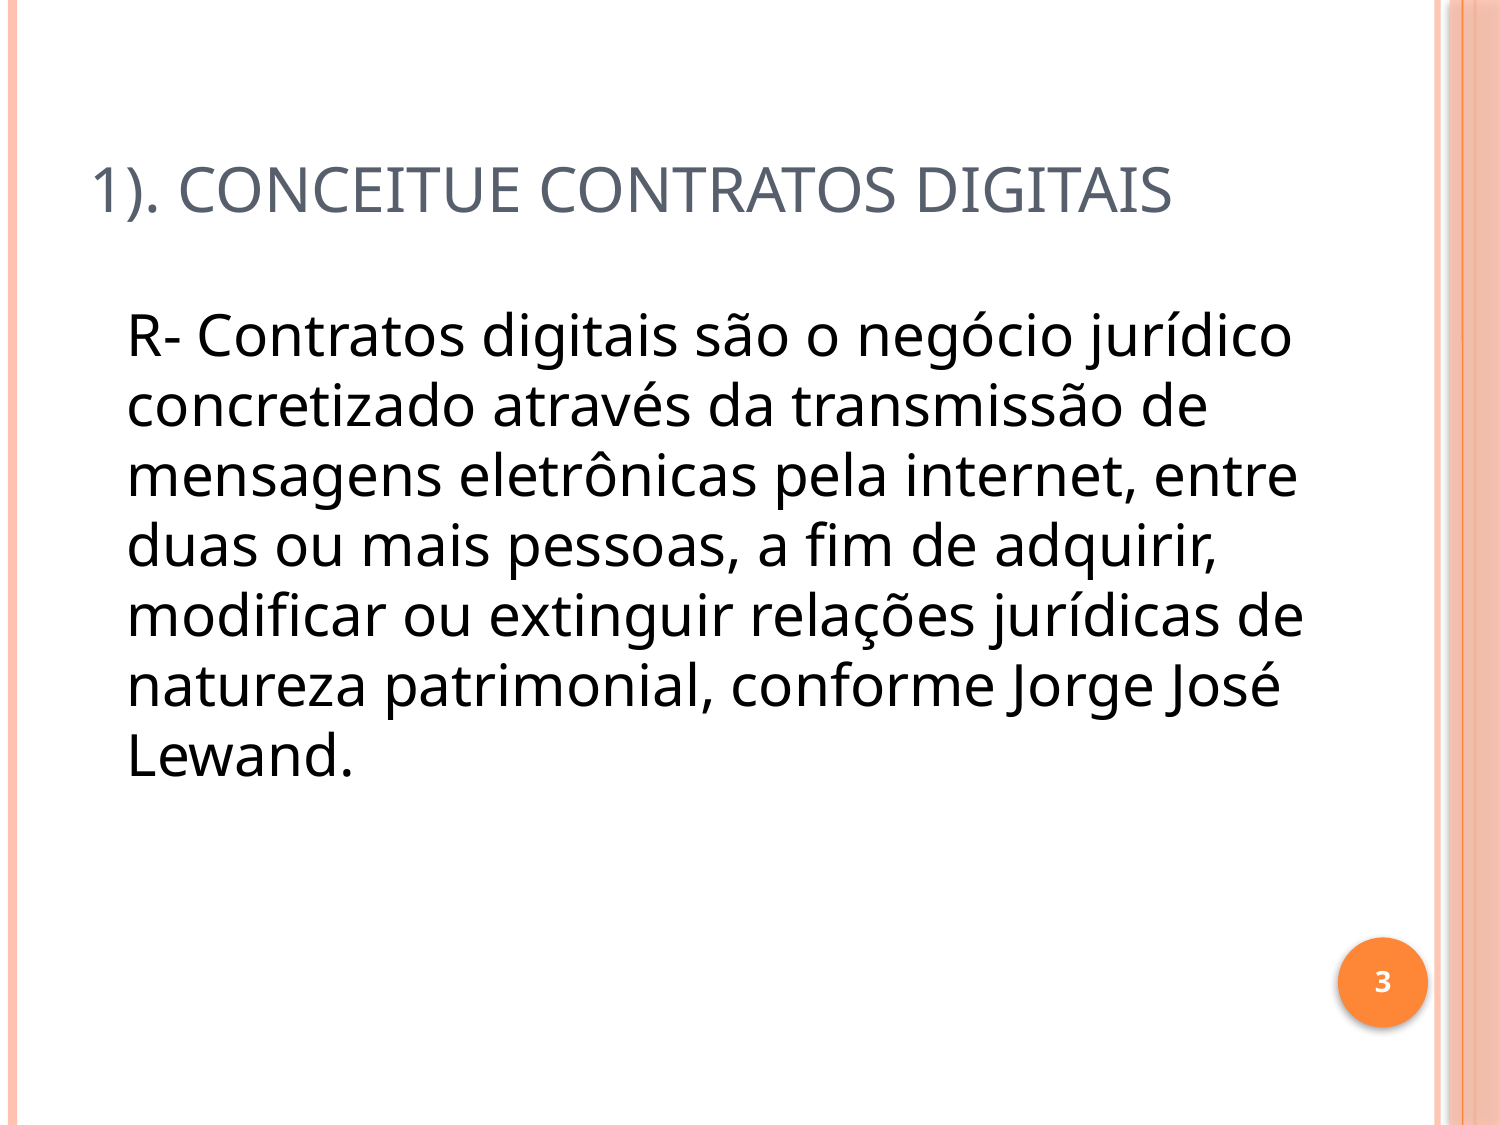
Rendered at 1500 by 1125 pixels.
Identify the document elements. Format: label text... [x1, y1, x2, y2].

slide_number 3 [1333, 940, 1434, 1027]
title 1). Conceitue contratos digitais [75, 45, 1300, 233]
text_box R- Contratos digitais são o negócio jurídico concretizado através da transmissão de mensagens eletrônicas pela internet, entre duas ou mais pessoas, a fim de adquirir, modificar ou extinguir relações jurídicas de natureza patrimonial, conforme Jorge José Lewand. [112, 290, 1388, 796]
